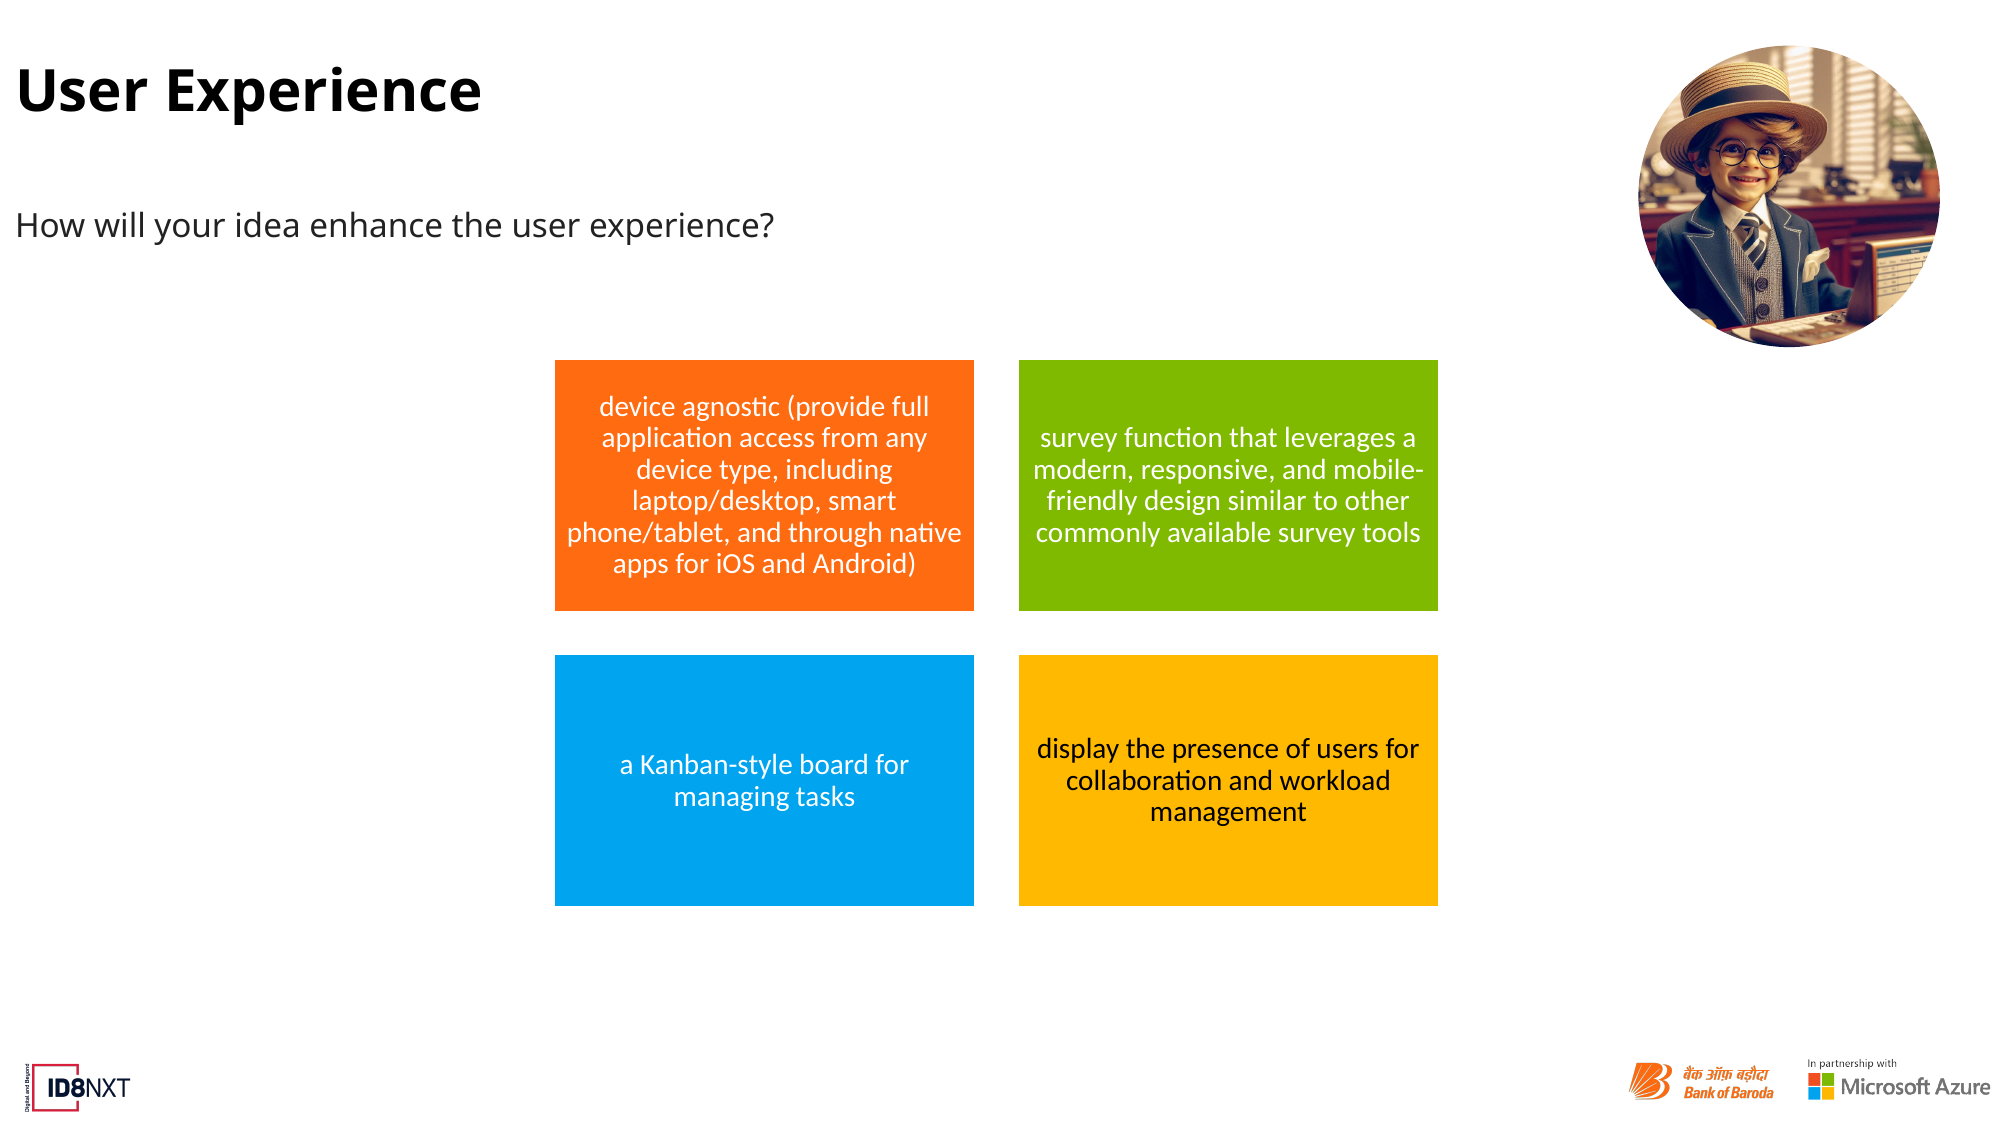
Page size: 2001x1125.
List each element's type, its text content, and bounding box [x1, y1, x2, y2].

picture [1628, 1041, 1776, 1125]
text_box How will your idea enhance the user experience? [0, 188, 553, 749]
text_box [553, 188, 1440, 1078]
picture [17, 1052, 138, 1123]
picture [1638, 45, 1940, 348]
picture [1806, 1057, 1992, 1102]
title User Experience [0, 37, 1440, 133]
